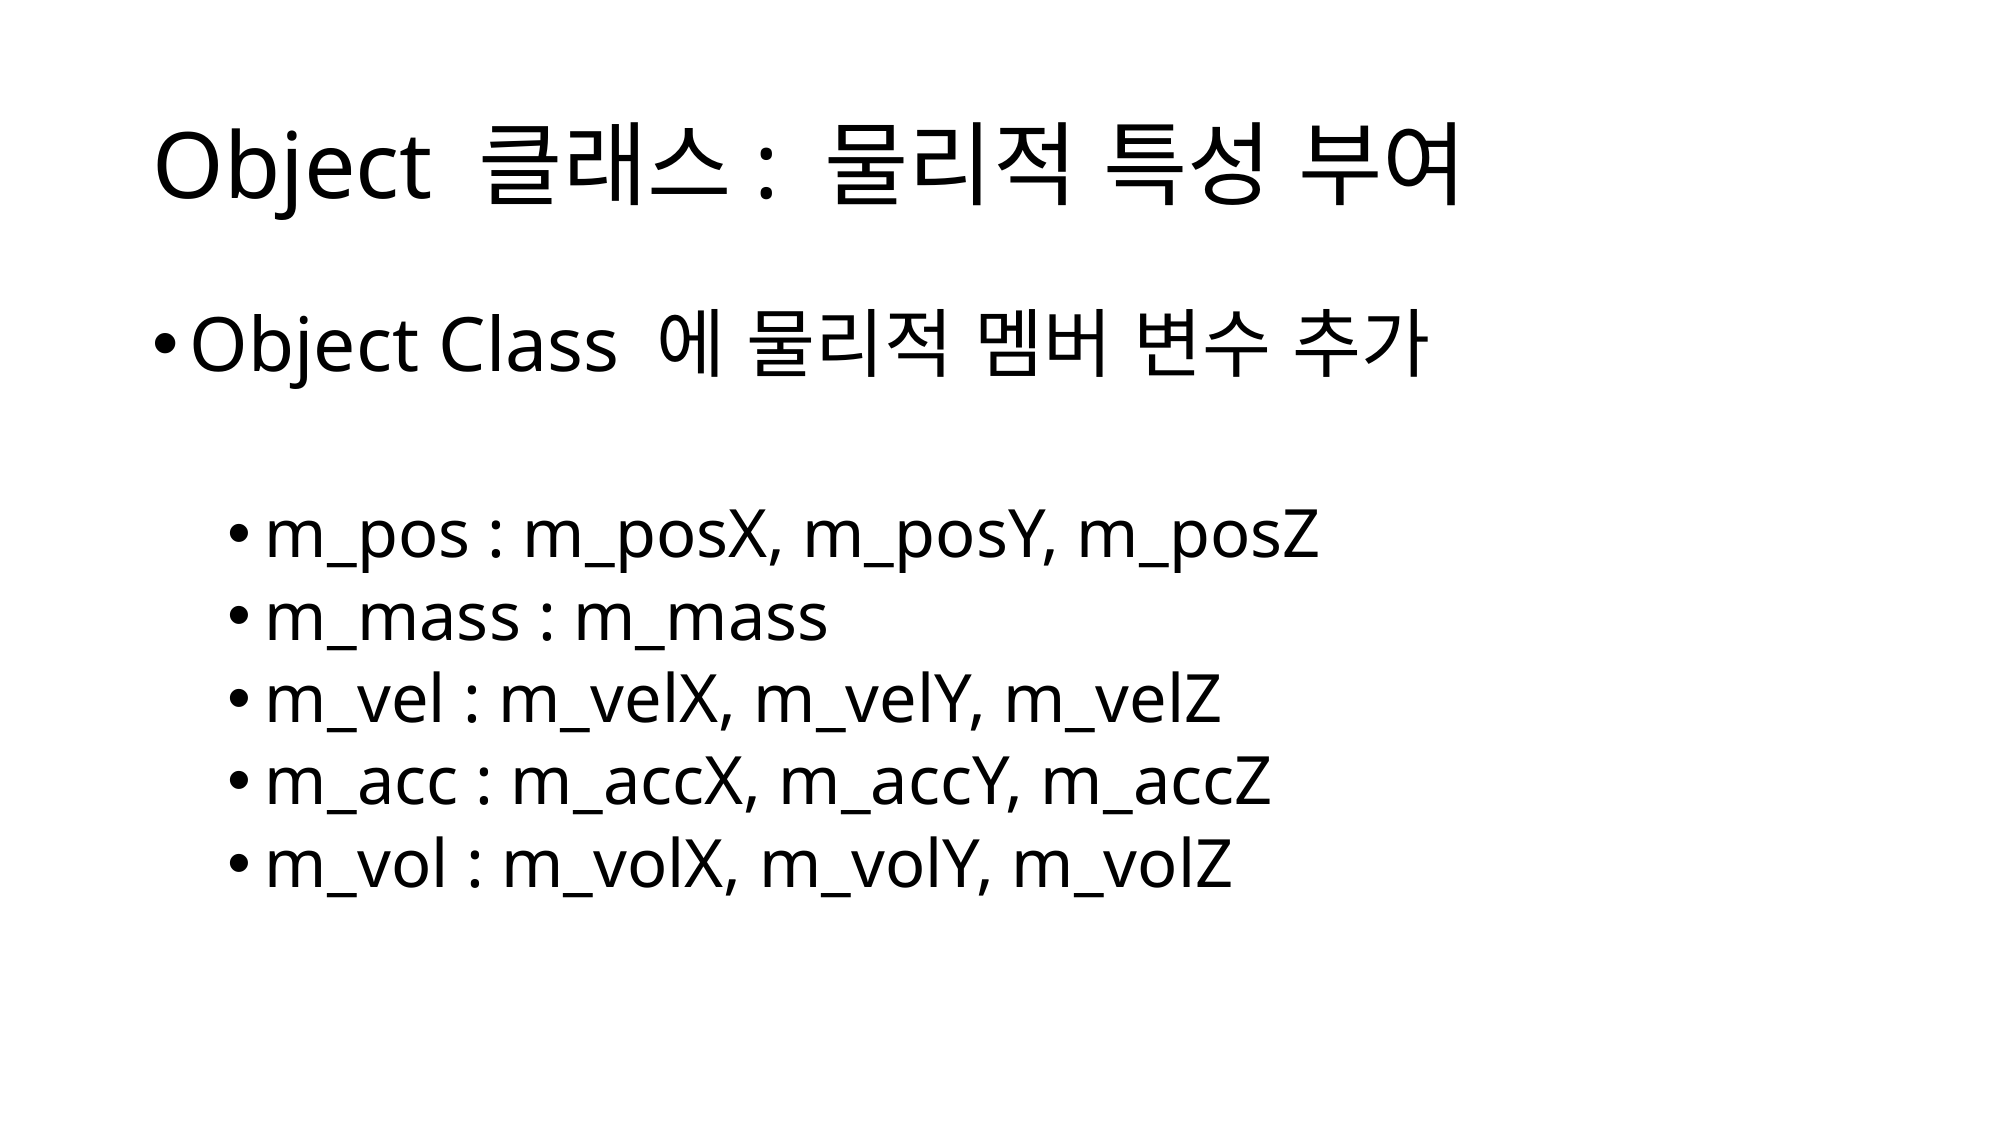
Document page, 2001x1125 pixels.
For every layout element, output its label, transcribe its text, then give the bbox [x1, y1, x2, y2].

list Object Class 에 물리적 멤버 변수 추가 m_pos : m_posX, m_posY, m_posZ m_mass : m_mass m_vel : m_velX, m_velY, m_velZ m_acc : m_accX, m_accY, m_accZ m_vol : m_volX, m_volY, m_volZ [137, 299, 1863, 1014]
title Object 클래스: 물리적 특성 부여 [137, 59, 1863, 278]
